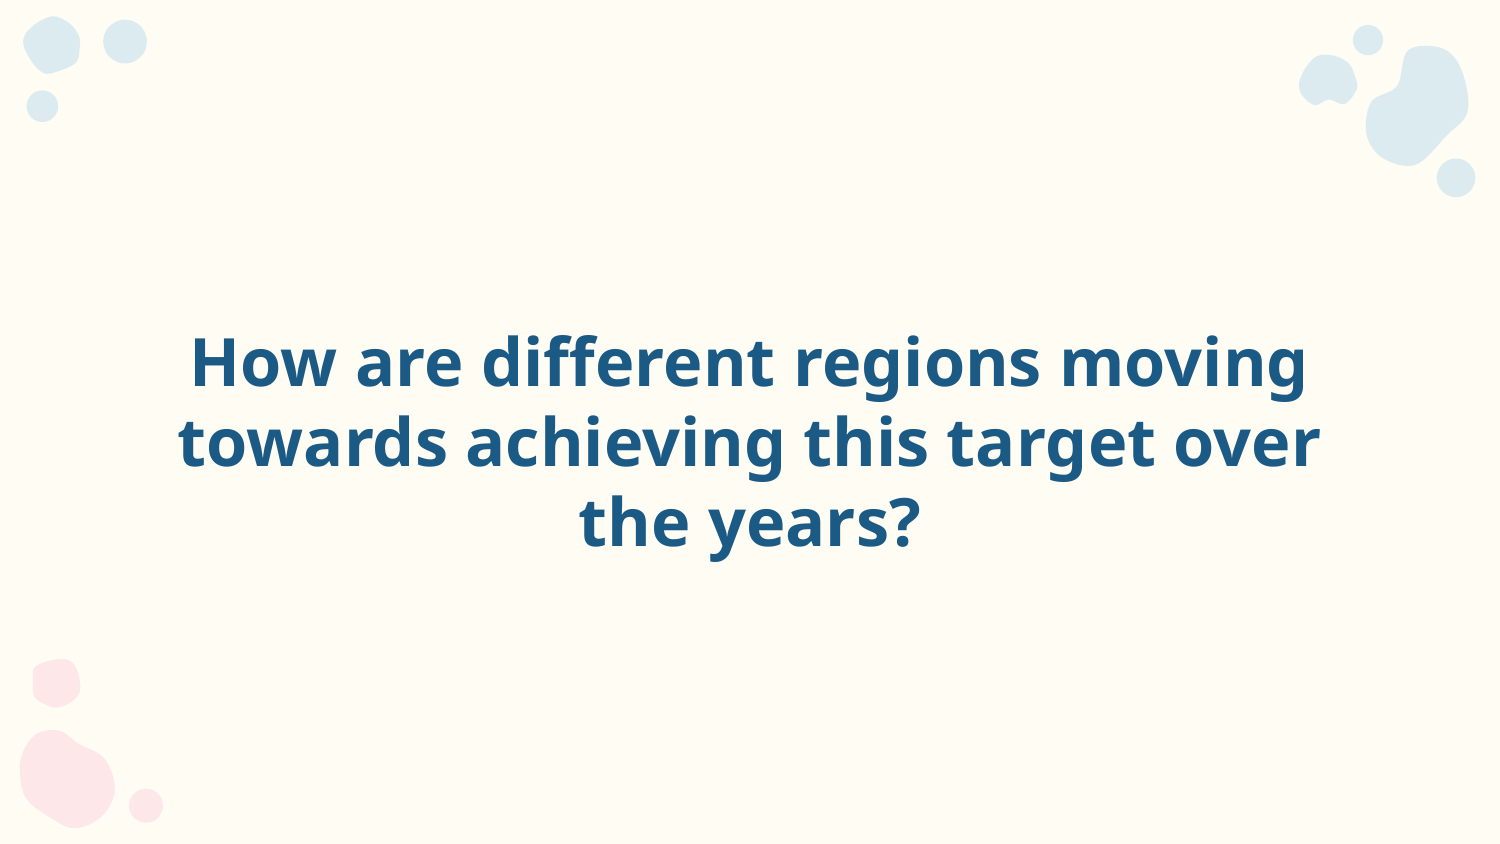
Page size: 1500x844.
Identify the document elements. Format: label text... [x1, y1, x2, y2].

title How are different regions moving towards achieving this target over the years? [118, 305, 1382, 485]
